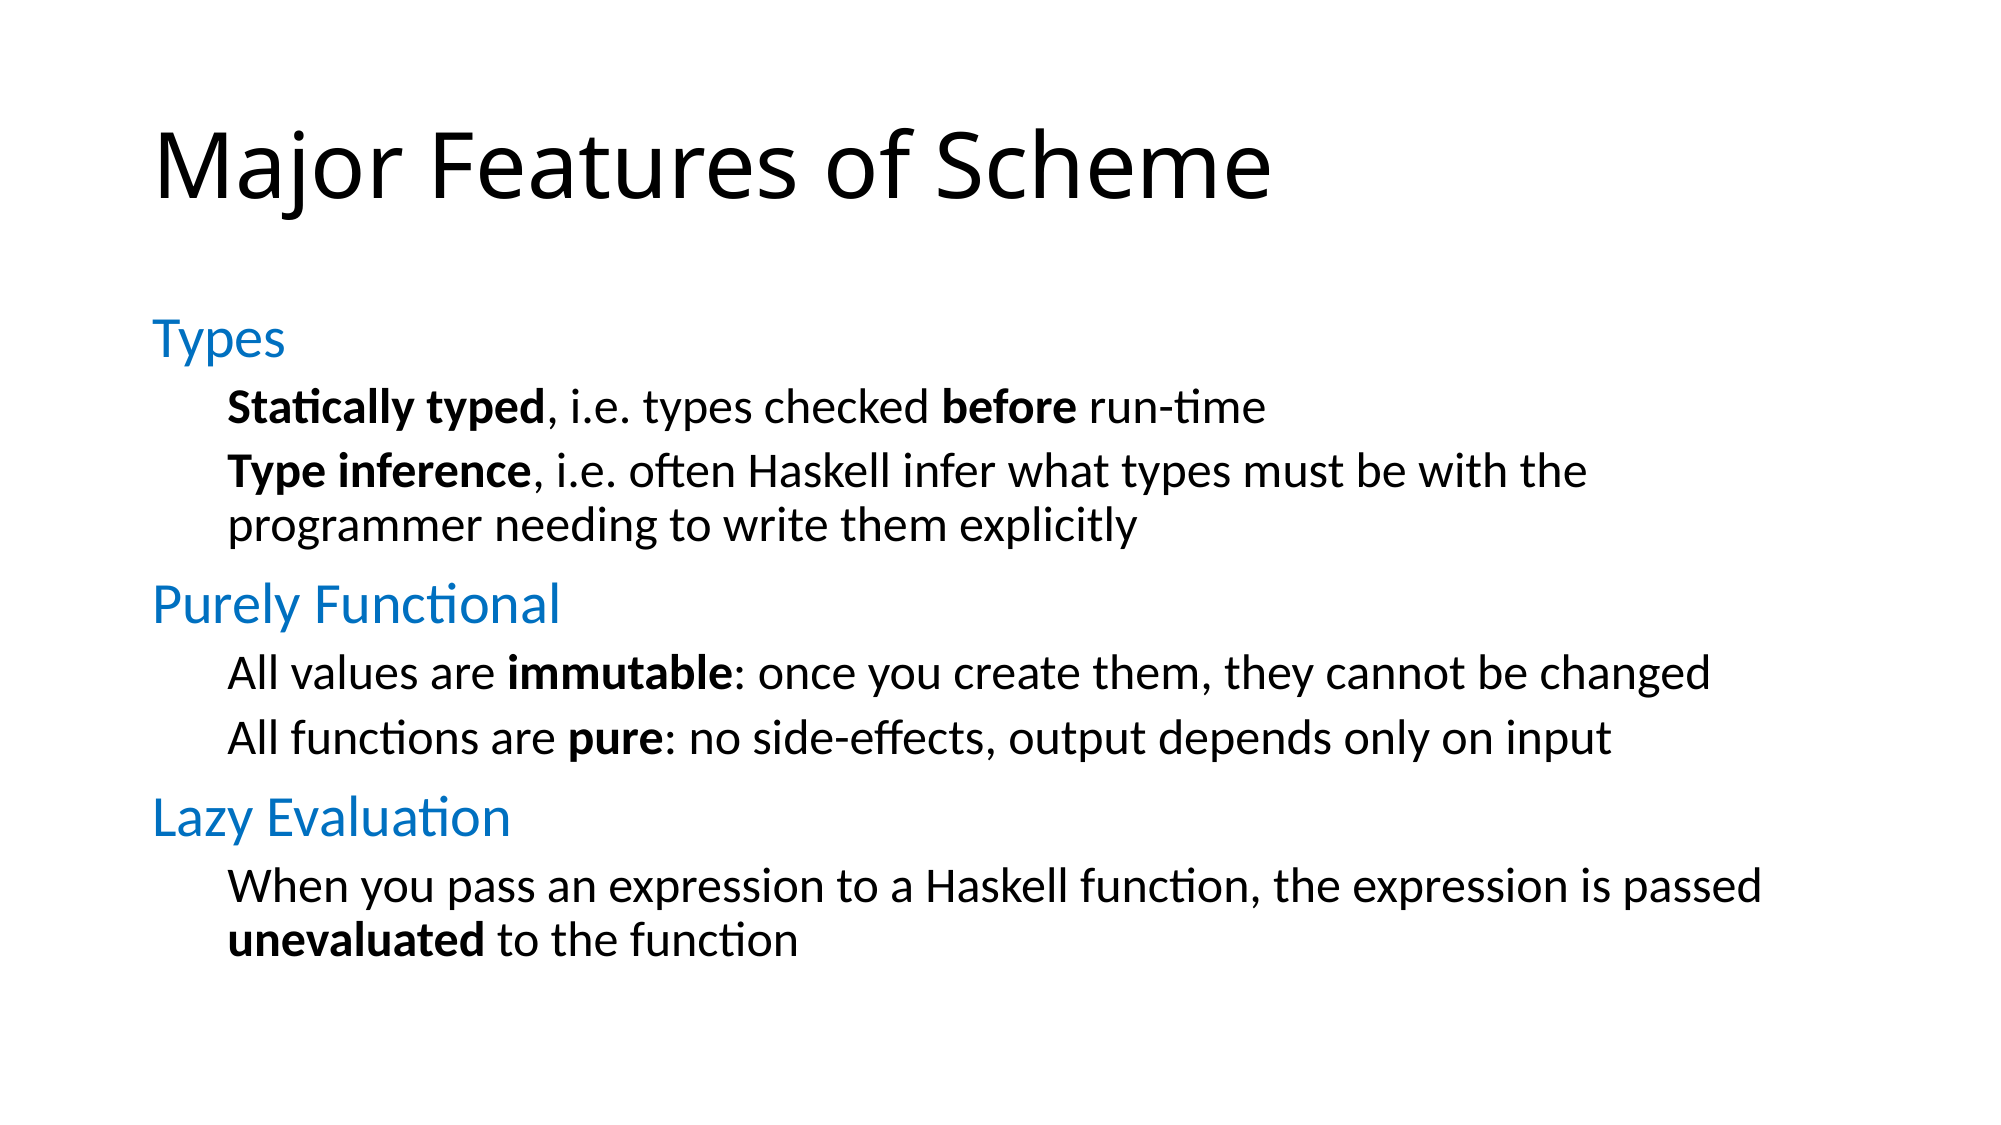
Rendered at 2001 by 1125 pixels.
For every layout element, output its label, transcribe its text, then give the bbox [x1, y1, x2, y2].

list Types Statically typed, i.e. types checked before run-time Type inference, i.e. often Haskell infer what types must be with the programmer needing to write them explicitly Purely Functional All values are immutable: once you create them, they cannot be changed All functions are pure: no side-effects, output depends only on input Lazy Evaluation When you pass an expression to a Haskell function, the expression is passed unevaluated to the function [137, 299, 1863, 1014]
title Major Features of Scheme [137, 59, 1863, 278]
